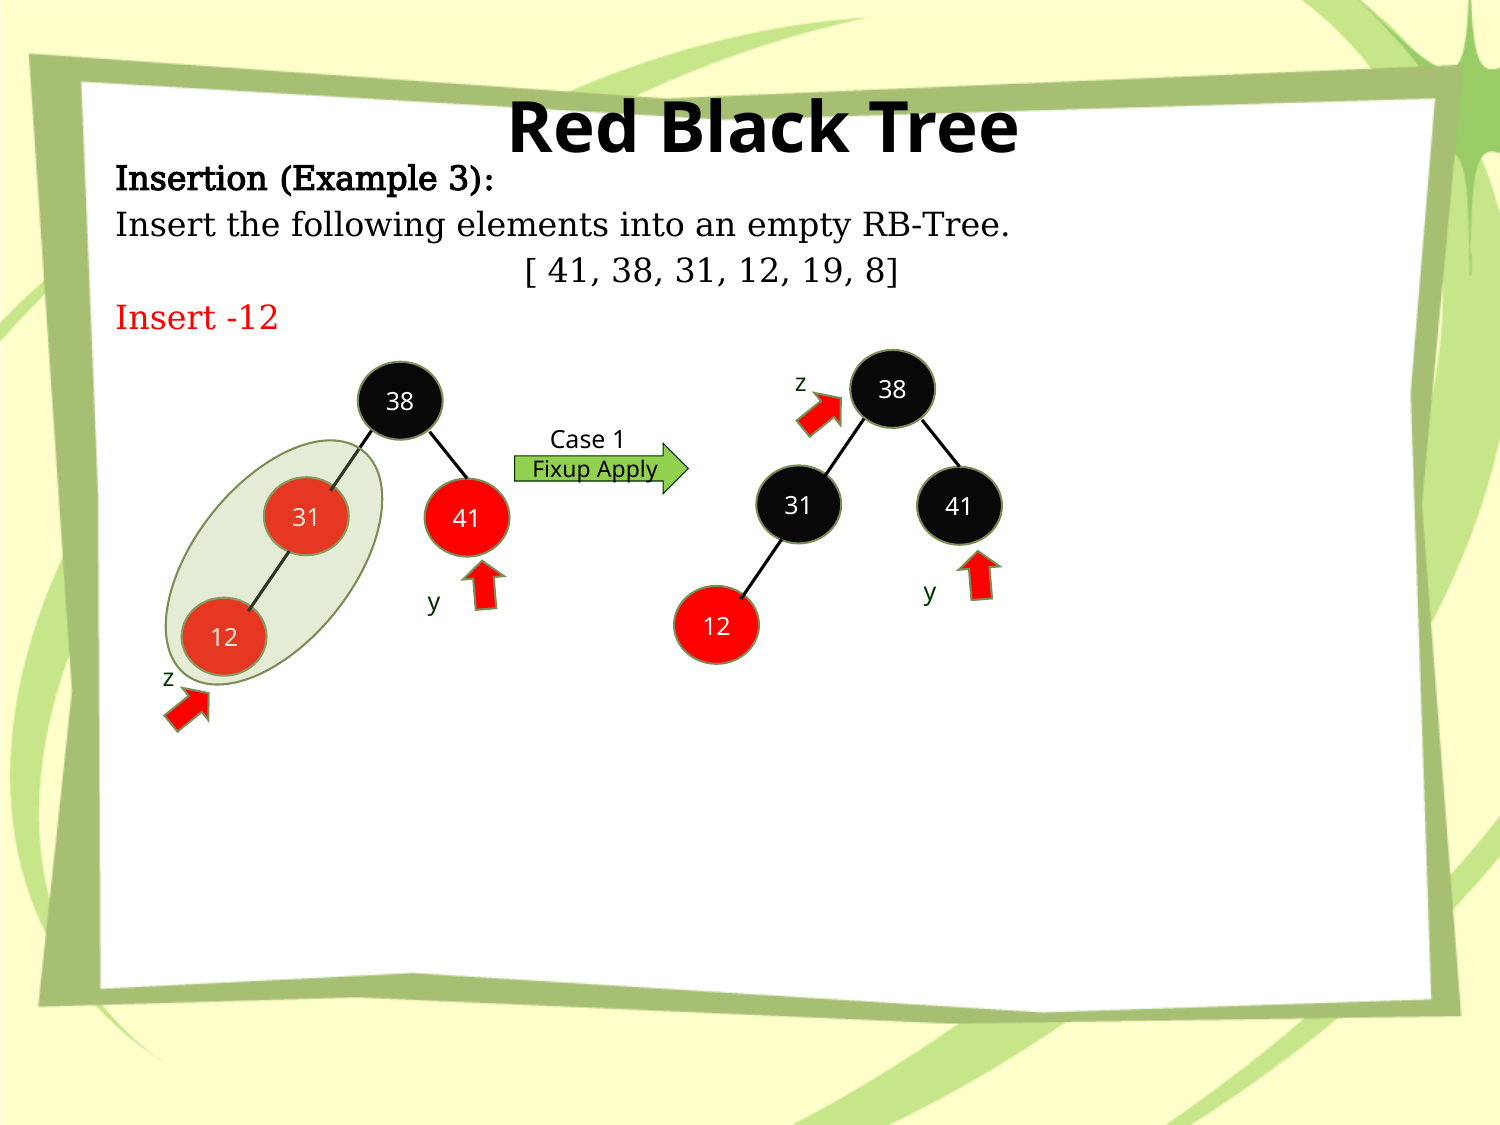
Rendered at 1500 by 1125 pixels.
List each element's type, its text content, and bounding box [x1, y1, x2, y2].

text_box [514, 416, 674, 494]
title Red Black Tree [88, 65, 1439, 184]
text_box Insertion (Example 3): Insert the following elements into an empty RB-Tree. [ 41, 38, 31, 12, 19, 8] Insert -12 [100, 148, 1324, 350]
picture [0, 0, 1500, 1125]
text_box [674, 349, 1002, 664]
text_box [147, 361, 510, 730]
